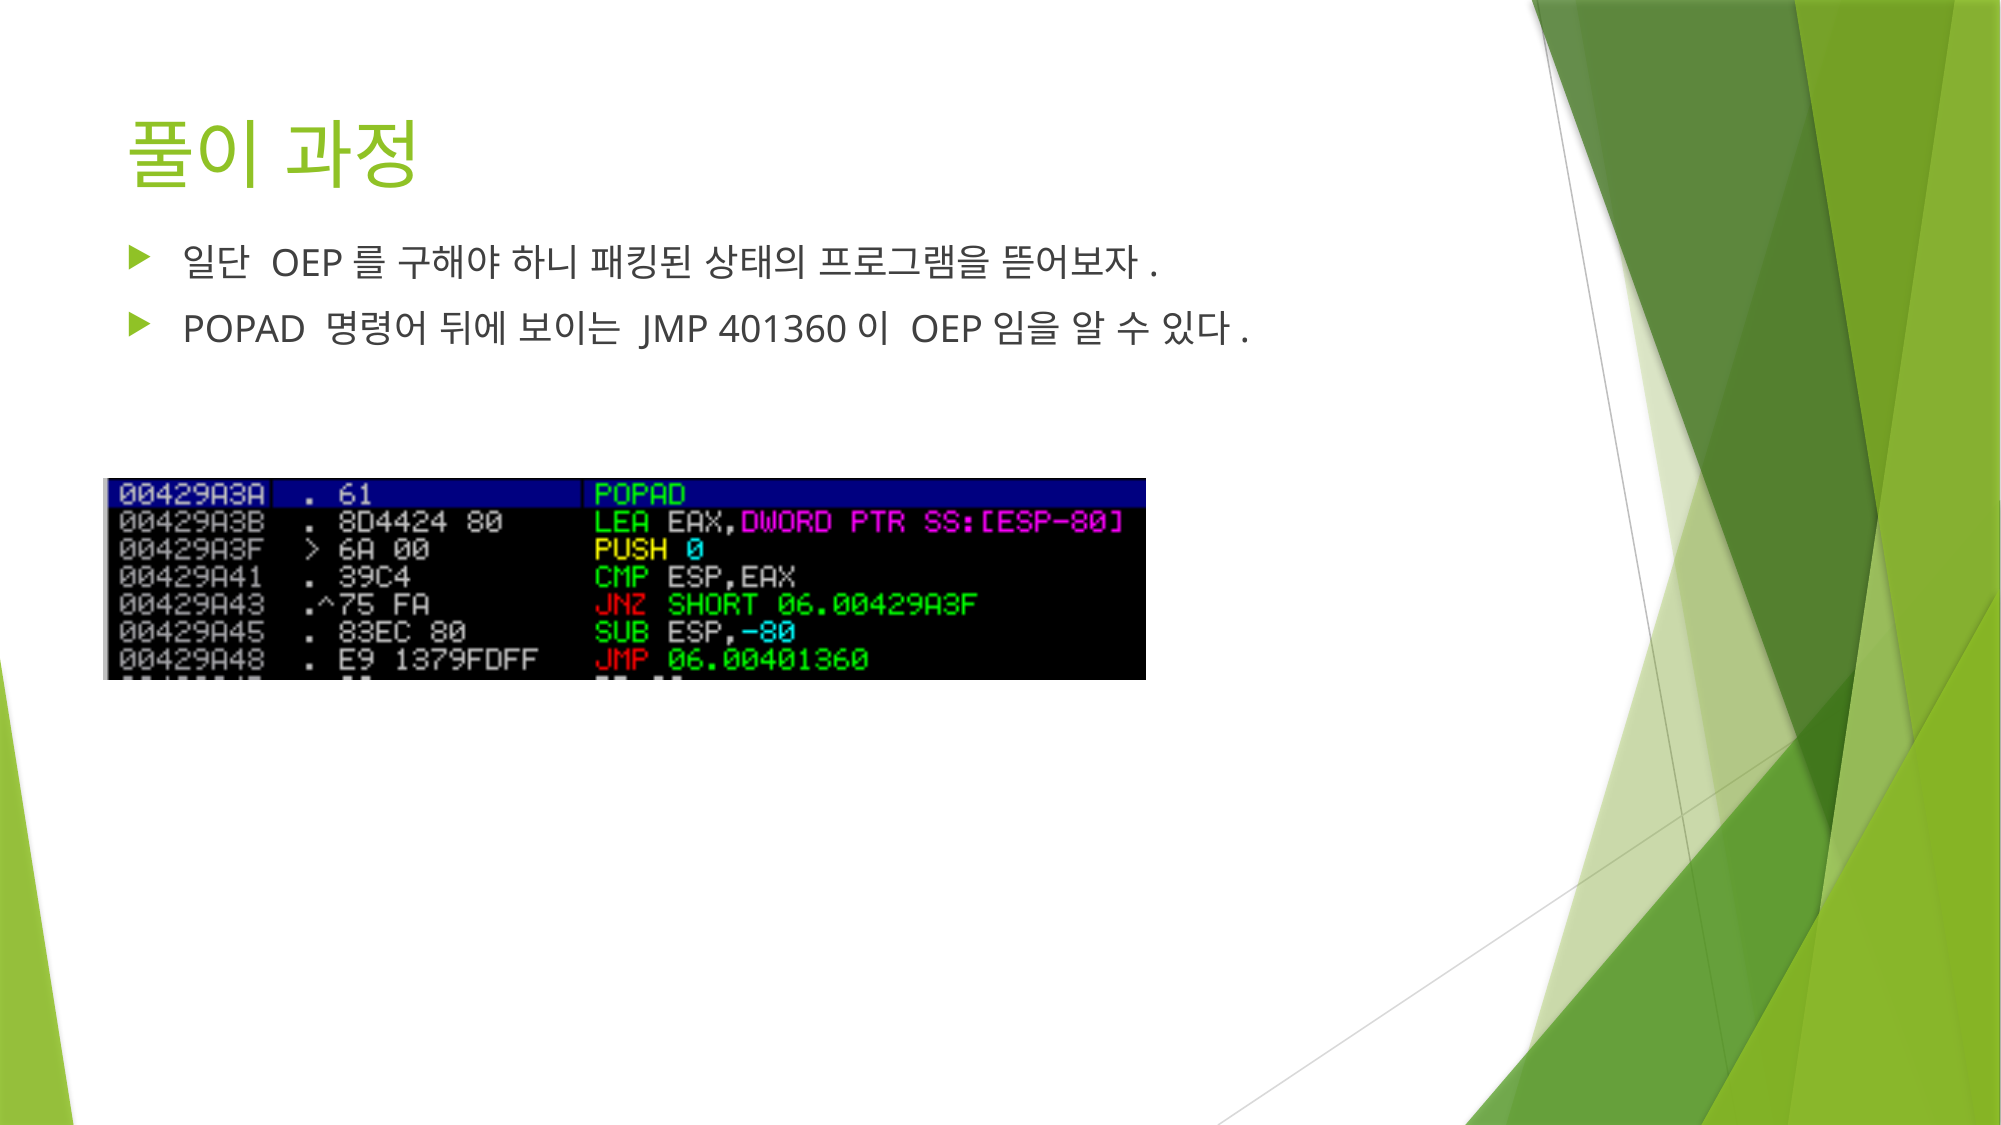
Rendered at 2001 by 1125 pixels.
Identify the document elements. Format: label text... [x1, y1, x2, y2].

picture [102, 477, 1147, 680]
title 풀이 과정 [111, 99, 1522, 231]
list 일단 OEP를 구해야 하니 패킹된 상태의 프로그램을 뜯어보자. POPAD 명령어 뒤에 보이는 JMP 401360이 OEP임을 알 수 있다. [111, 231, 1522, 869]
